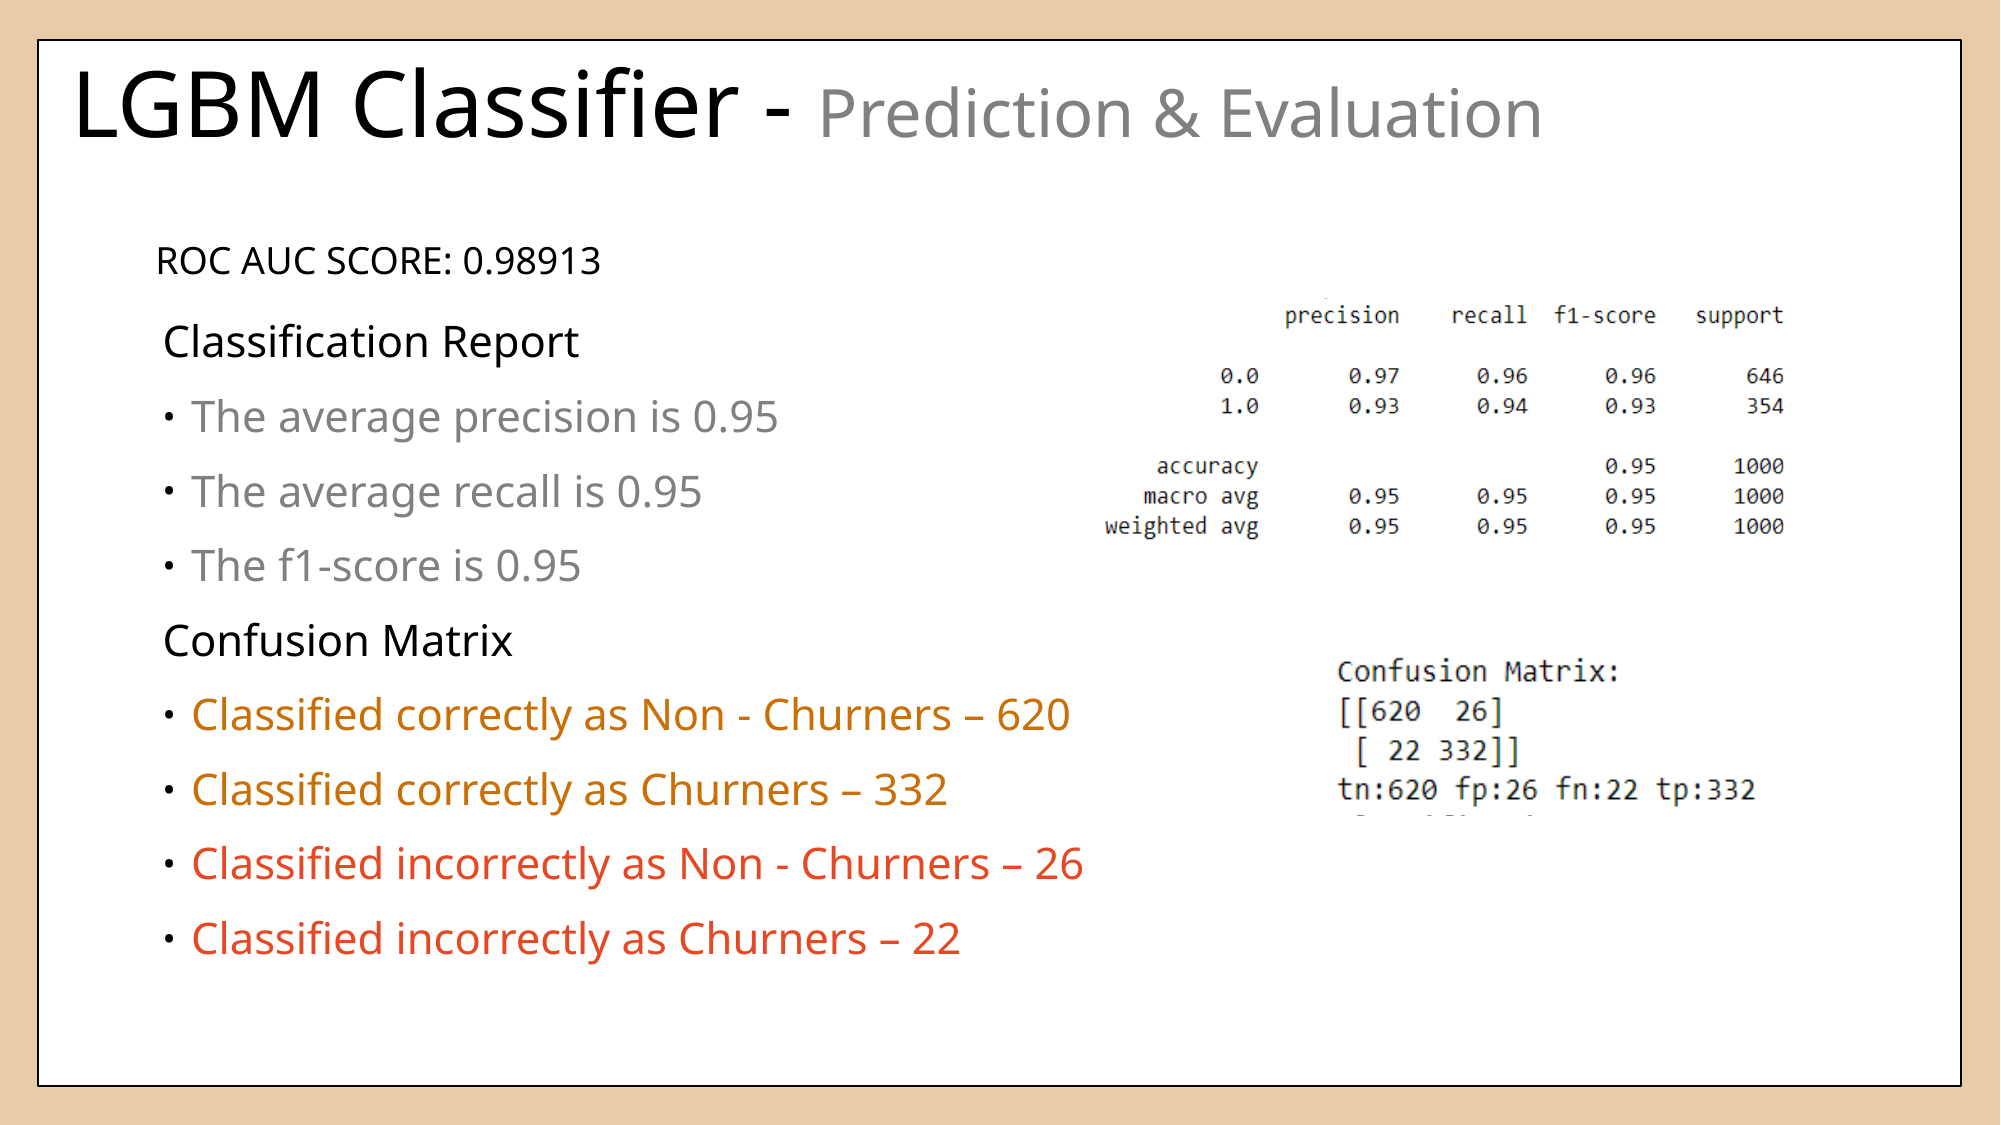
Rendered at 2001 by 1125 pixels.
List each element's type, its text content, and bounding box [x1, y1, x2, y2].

list Classification Report The average precision is 0.95 The average recall is 0.95 The f1-score is 0.95 Confusion Matrix Classified correctly as Non - Churners – 620 Classified correctly as Churners – 332 Classified incorrectly as Non - Churners – 26 Classified incorrectly as Churners – 22 [140, 312, 1760, 976]
text_box ROC AUC SCORE: 0.98913 [140, 229, 1077, 290]
title LGBM Classifier - Prediction & Evaluation [56, 44, 1980, 172]
picture [1076, 297, 1784, 558]
picture [1316, 652, 1784, 816]
